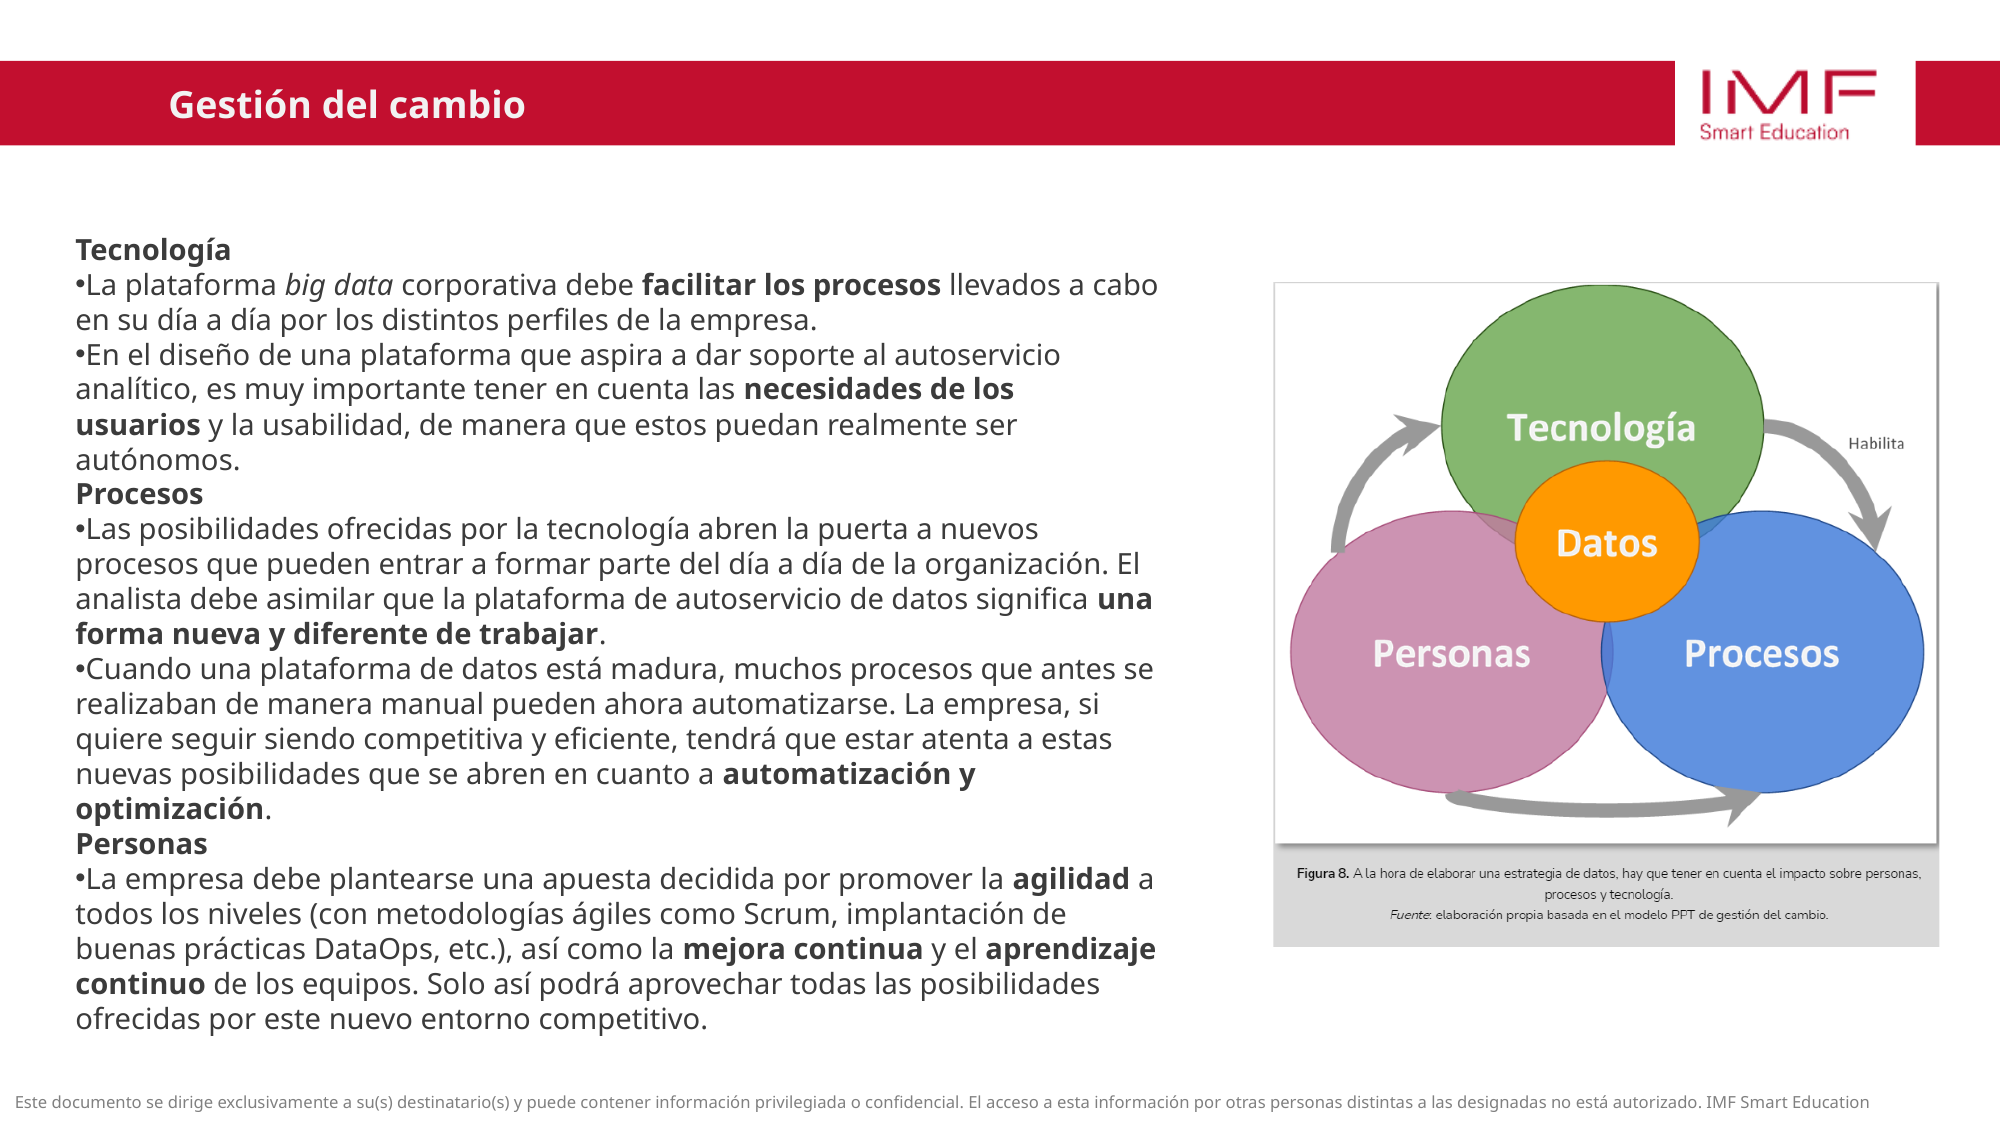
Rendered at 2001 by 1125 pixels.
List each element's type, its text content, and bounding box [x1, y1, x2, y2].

picture [1273, 282, 1940, 947]
text_box Tecnología La plataforma big data corporativa debe facilitar los procesos llevados a cabo en su día a día por los distintos perfiles de la empresa. En el diseño de una plataforma que aspira a dar soporte al autoservicio analítico, es muy importante tener en cuenta las necesidades de los usuarios y la usabilidad, de manera que estos puedan realmente ser autónomos. Procesos Las posibilidades ofrecidas por la tecnología abren la puerta a nuevos procesos que pueden entrar a formar parte del día a día de la organización. El analista debe asimilar que la plataforma de autoservicio de datos significa una forma nueva y diferente de trabajar. Cuando una plataforma de datos está madura, muchos procesos que antes se realizaban de manera manual pueden ahora automatizarse. La empresa, si quiere seguir siendo competitiva y eficiente, tendrá que estar atenta a estas nuevas posibilidades que se abren en cuanto a automatización y optimización. Personas La empresa debe plantearse una apuesta decidida por promover la agilidad a todos los niveles (con metodologías ágiles como Scrum, implantación de buenas prácticas DataOps, etc.), así como la mejora continua y el aprendizaje continuo de los equipos. Solo así podrá aprovechar todas las posibilidades ofrecidas por este nuevo entorno competitivo. [60, 223, 1184, 1113]
text_box Gestión del cambio [153, 73, 1154, 133]
picture [1695, 65, 1905, 144]
